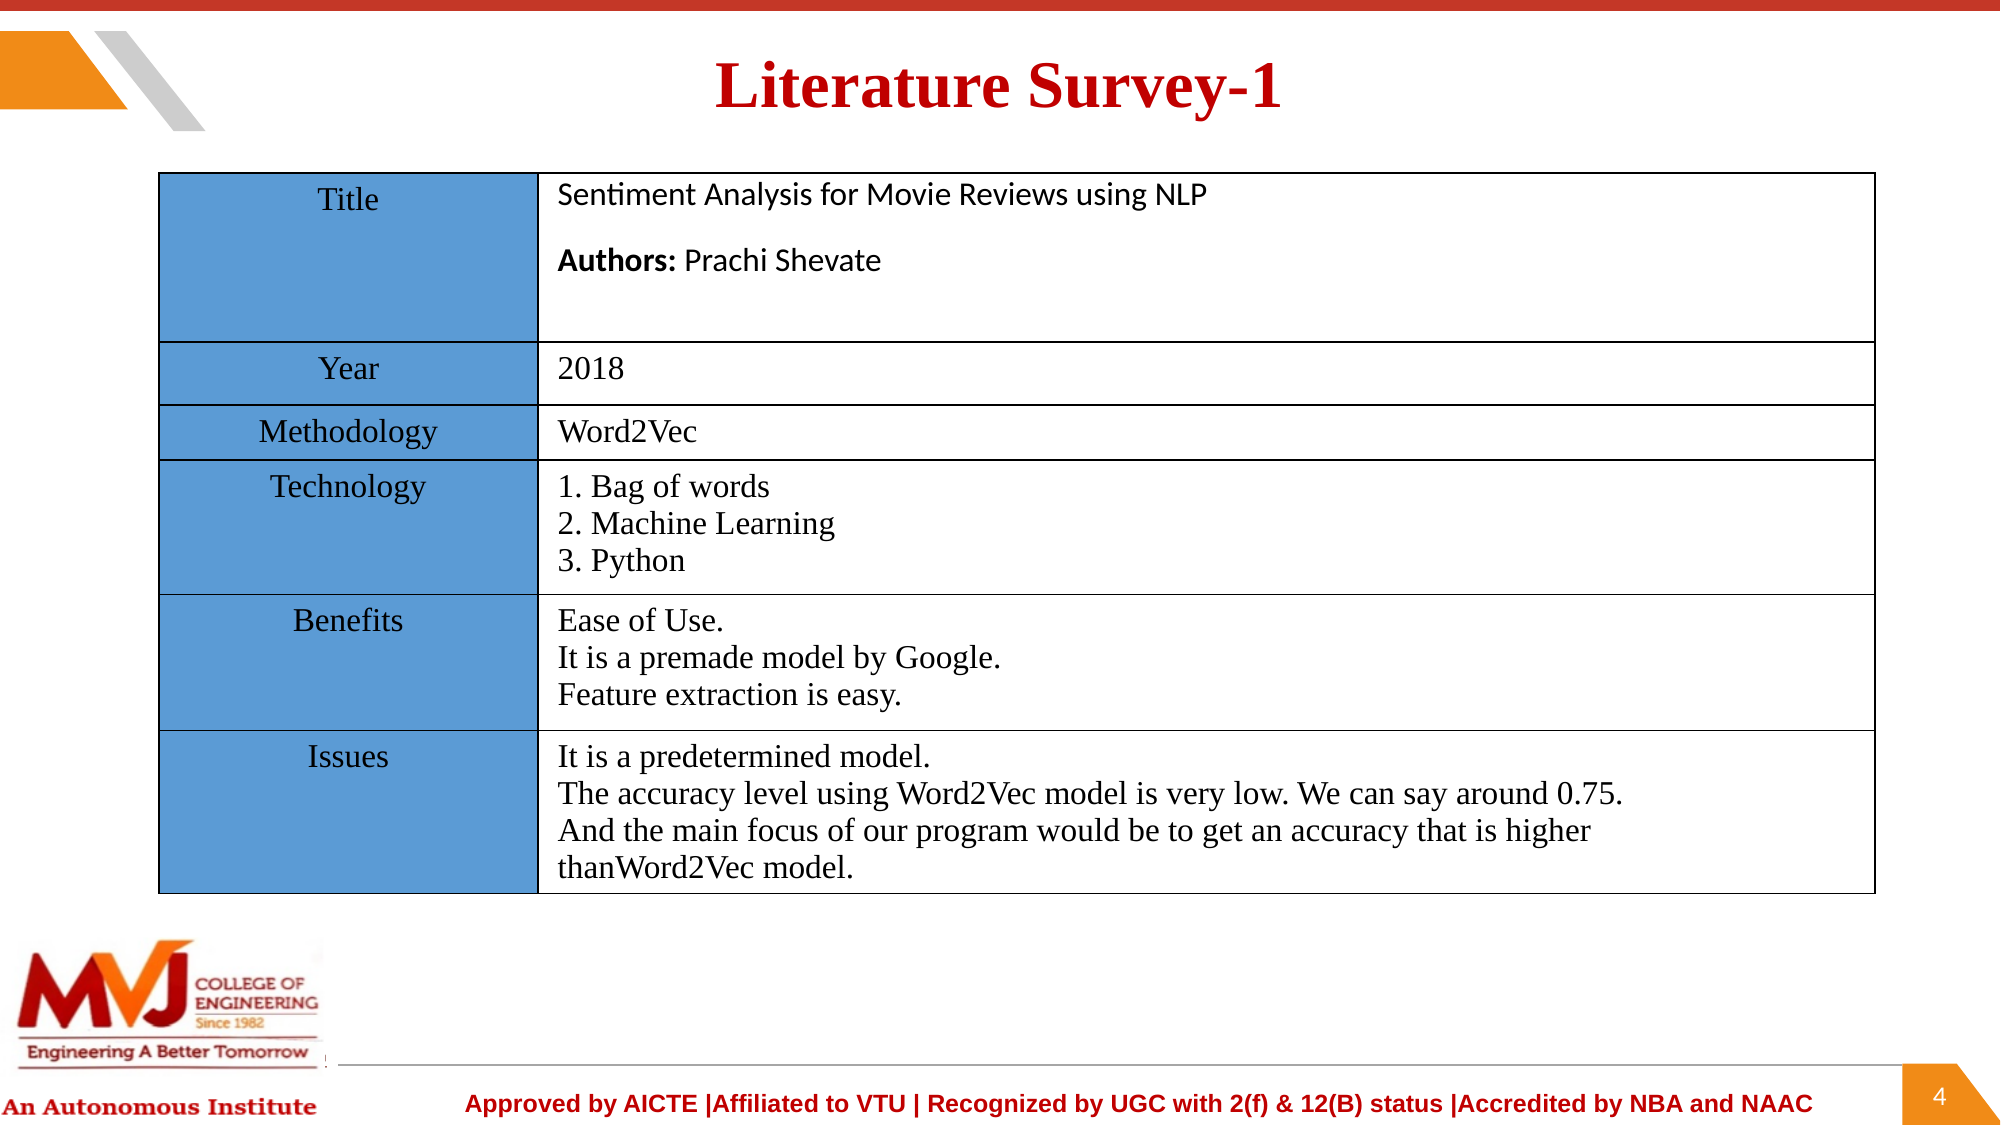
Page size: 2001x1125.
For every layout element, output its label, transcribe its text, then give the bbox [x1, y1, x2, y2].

picture [0, 937, 327, 1125]
table_cell Methodology [160, 406, 537, 459]
table_cell Issues [160, 731, 537, 893]
table_cell 1. Bag of words 2. Machine Learning 3. Python [539, 461, 1874, 594]
text_box Literature Survey-1 [392, 22, 1608, 140]
table_cell Benefits [160, 595, 537, 730]
table_cell Ease of Use. It is a premade model by Google. Feature extraction is easy. [539, 595, 1874, 730]
table_cell Year [160, 343, 537, 404]
text_box Approved by AICTE |Affiliated to VTU | Recognized by UGC with 2(f) & 12(B) status |Accredited by NBA and NAAC [407, 1079, 1873, 1125]
table_header Sentiment Analysis for Movie Reviews using NLP Authors: Prachi Shevate [539, 174, 1874, 341]
table_cell It is a predetermined model. The accuracy level using Word2Vec model is very low. We can say around 0.75. And the main focus of our program would be to get an accuracy that is higher thanWord2Vec model. [539, 731, 1874, 893]
table_cell Word2Vec [539, 406, 1874, 459]
table_header Title [160, 174, 537, 341]
table_cell Technology [160, 461, 537, 594]
table_cell 2018 [539, 343, 1874, 404]
